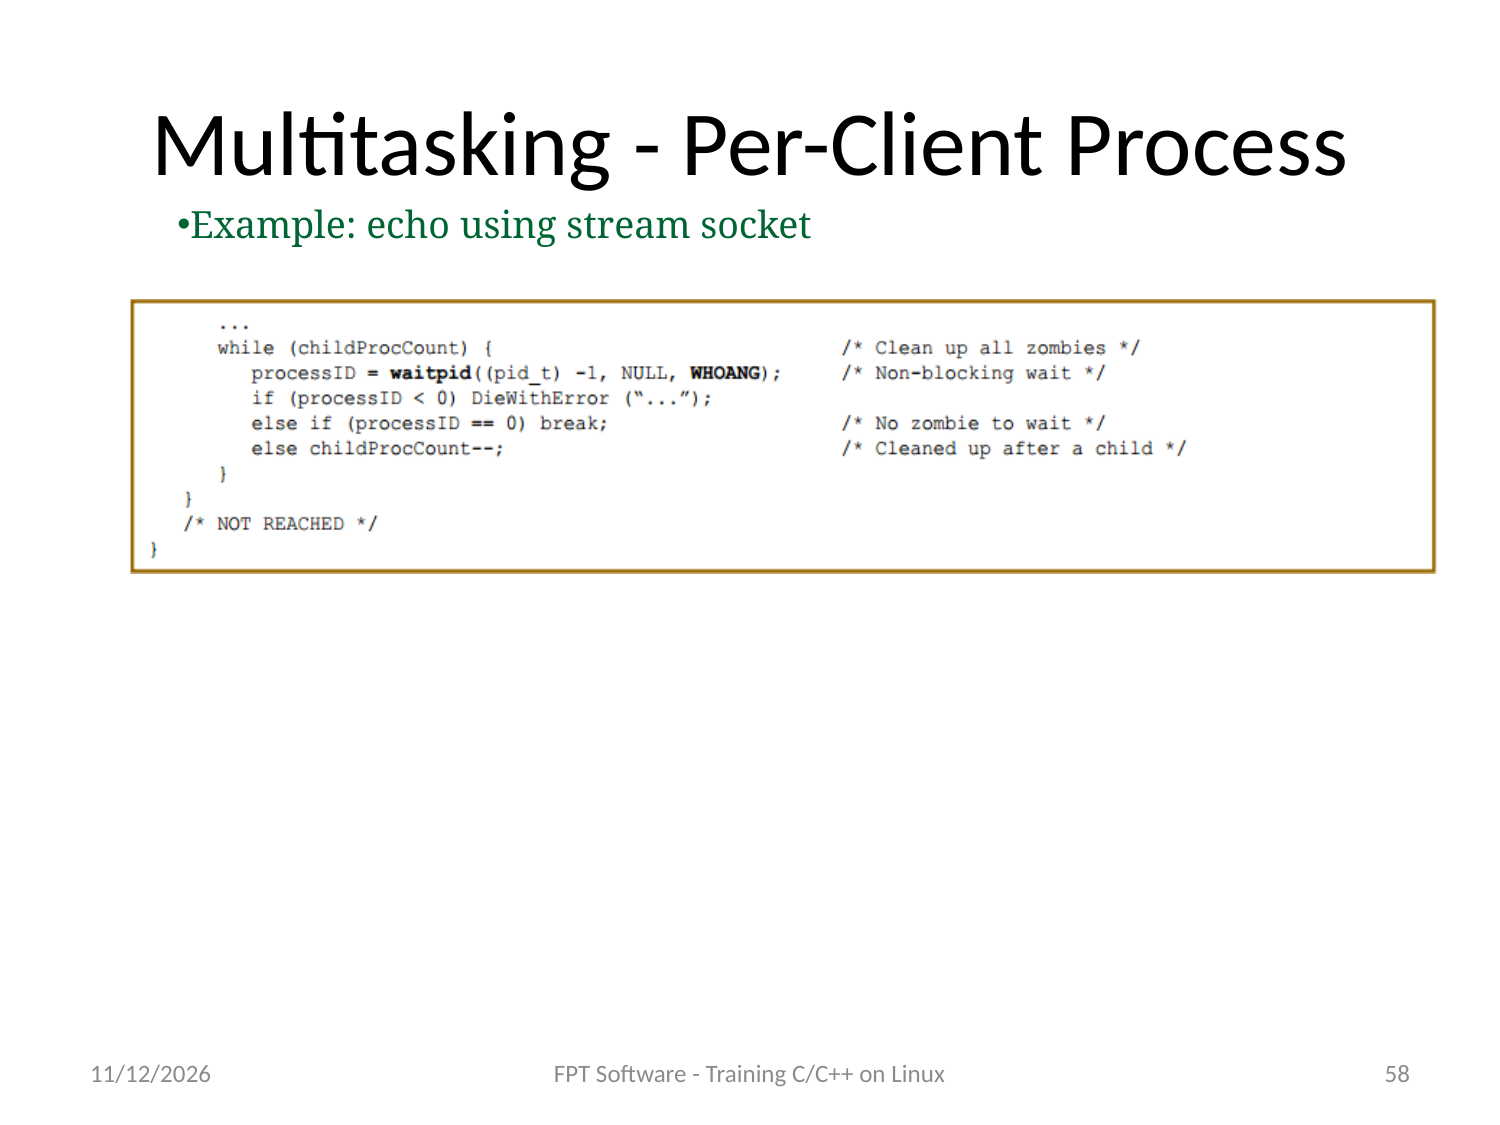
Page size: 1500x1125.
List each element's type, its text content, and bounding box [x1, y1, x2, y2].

text_box Example: echo using stream socket [162, 193, 925, 298]
picture [128, 299, 1438, 574]
title Multitasking - Per-Client Process [75, 45, 1425, 233]
footer FPT Software - Training C/C++ on Linux [512, 1042, 988, 1103]
slide_number 58 [1074, 1042, 1425, 1103]
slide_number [75, 1042, 425, 1103]
